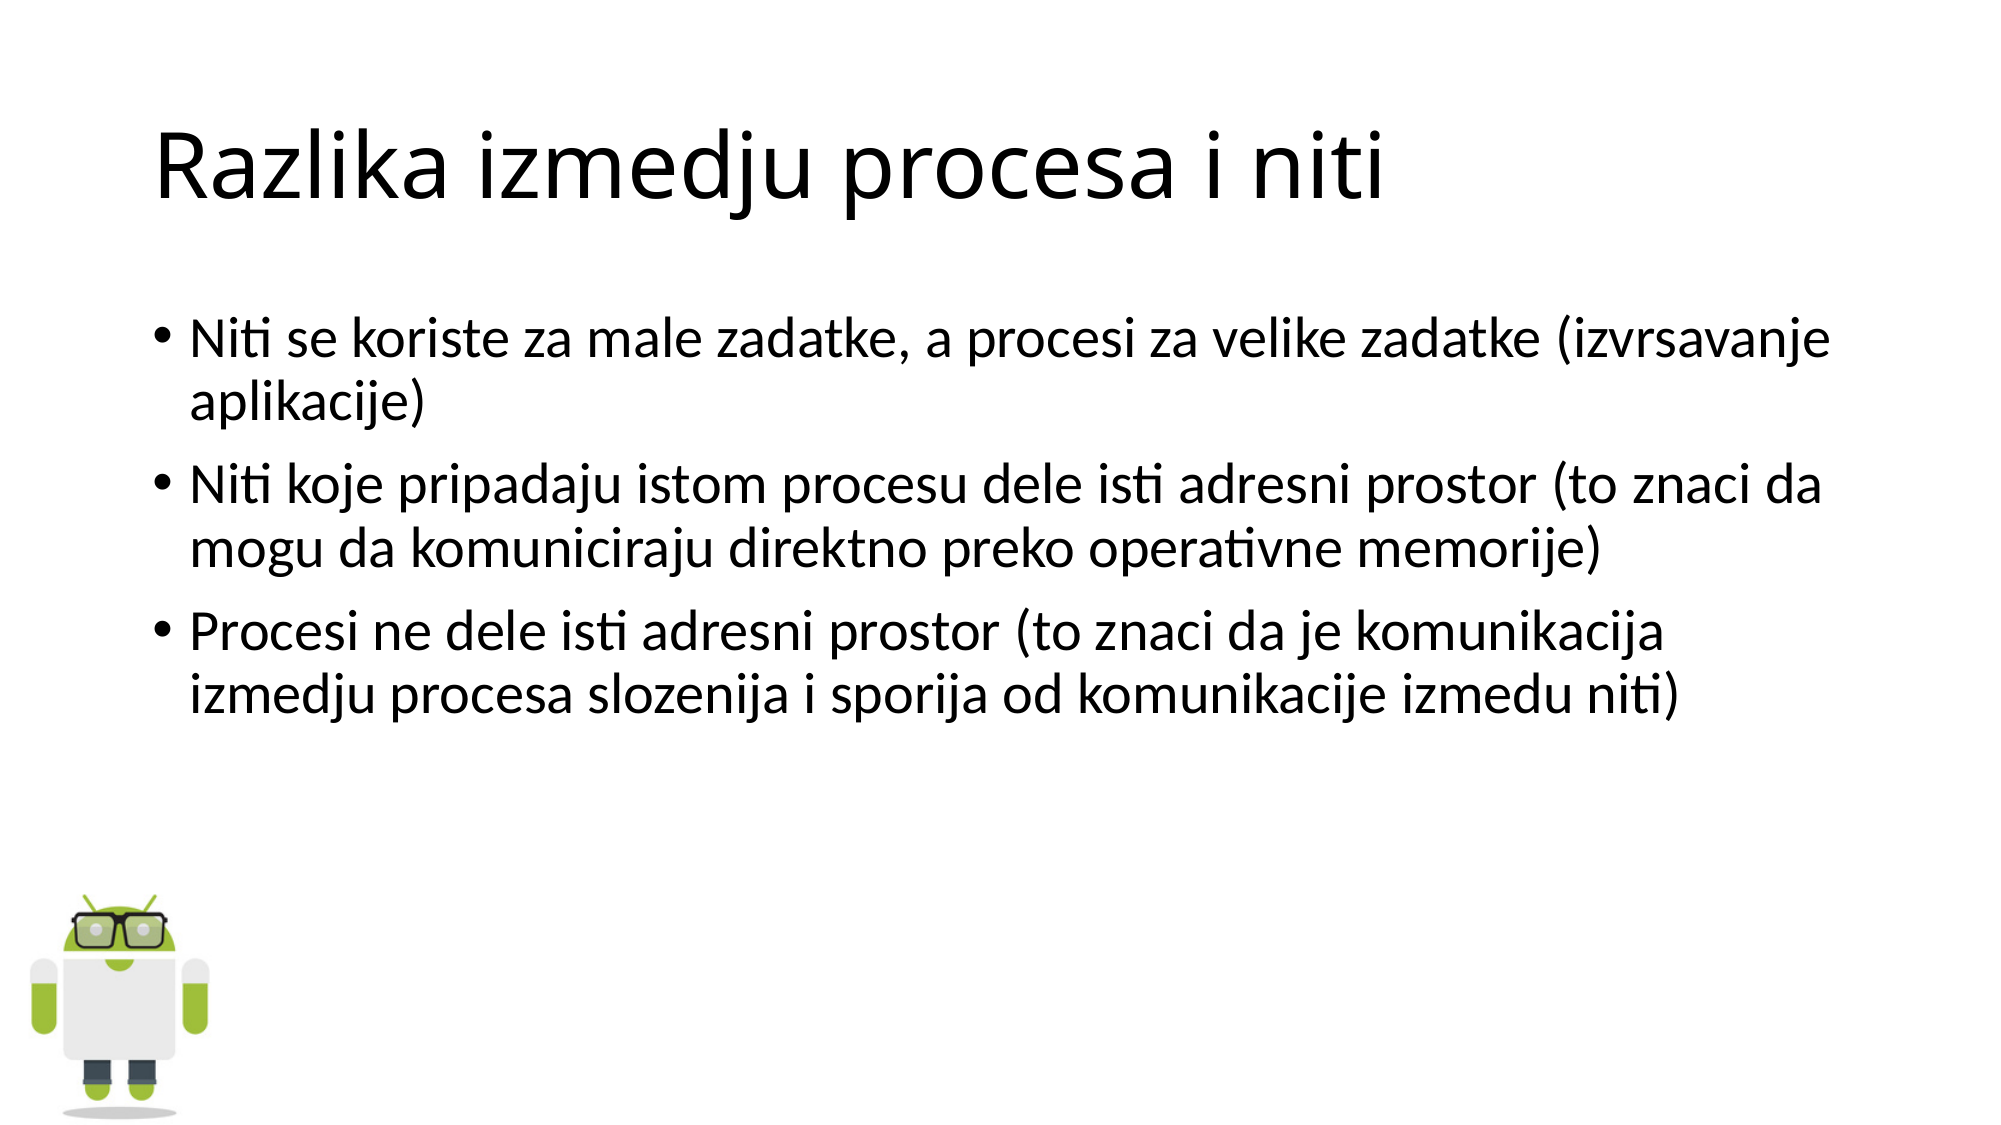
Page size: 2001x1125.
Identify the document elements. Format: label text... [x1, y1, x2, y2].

picture [0, 885, 240, 1125]
title Razlika izmedju procesa i niti [137, 59, 1863, 278]
list Niti se koriste za male zadatke, a procesi za velike zadatke (izvrsavanje aplikacije) Niti koje pripadaju istom procesu dele isti adresni prostor (to znaci da mogu da komuniciraju direktno preko operativne memorije) Procesi ne dele isti adresni prostor (to znaci da je komunikacija izmedju procesa slozenija i sporija od komunikacije izmedu niti) [137, 299, 1863, 1014]
